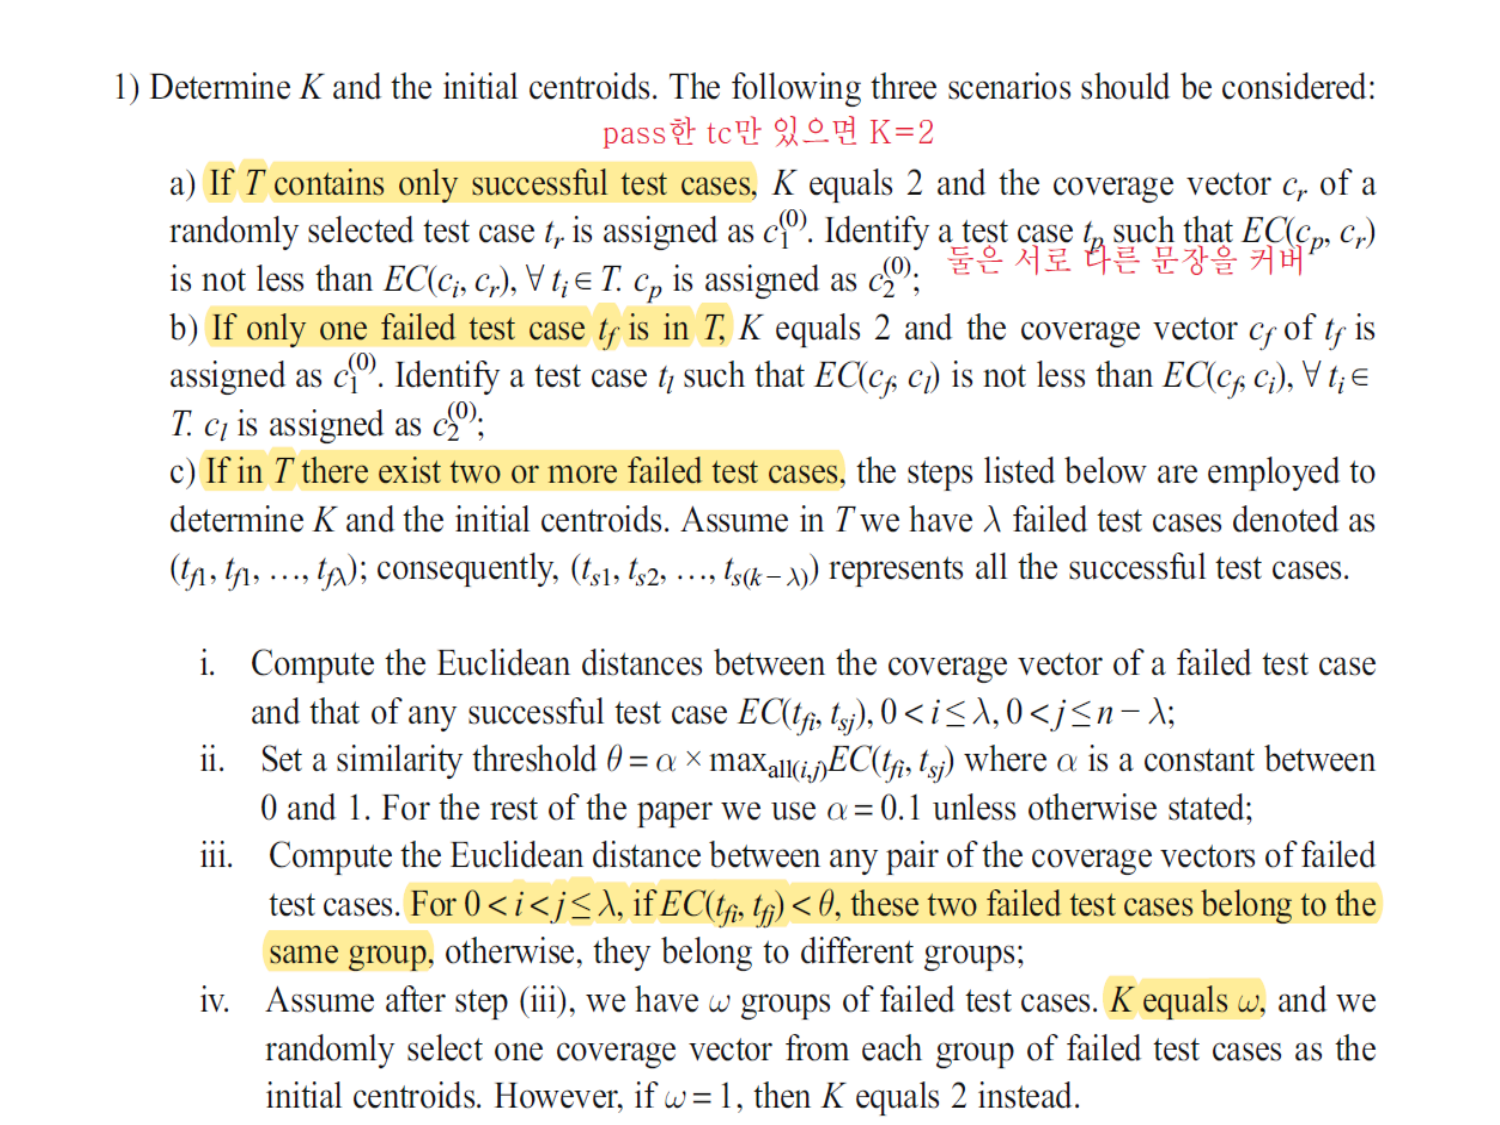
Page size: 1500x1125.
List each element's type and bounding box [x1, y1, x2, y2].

picture [111, 66, 1389, 1120]
